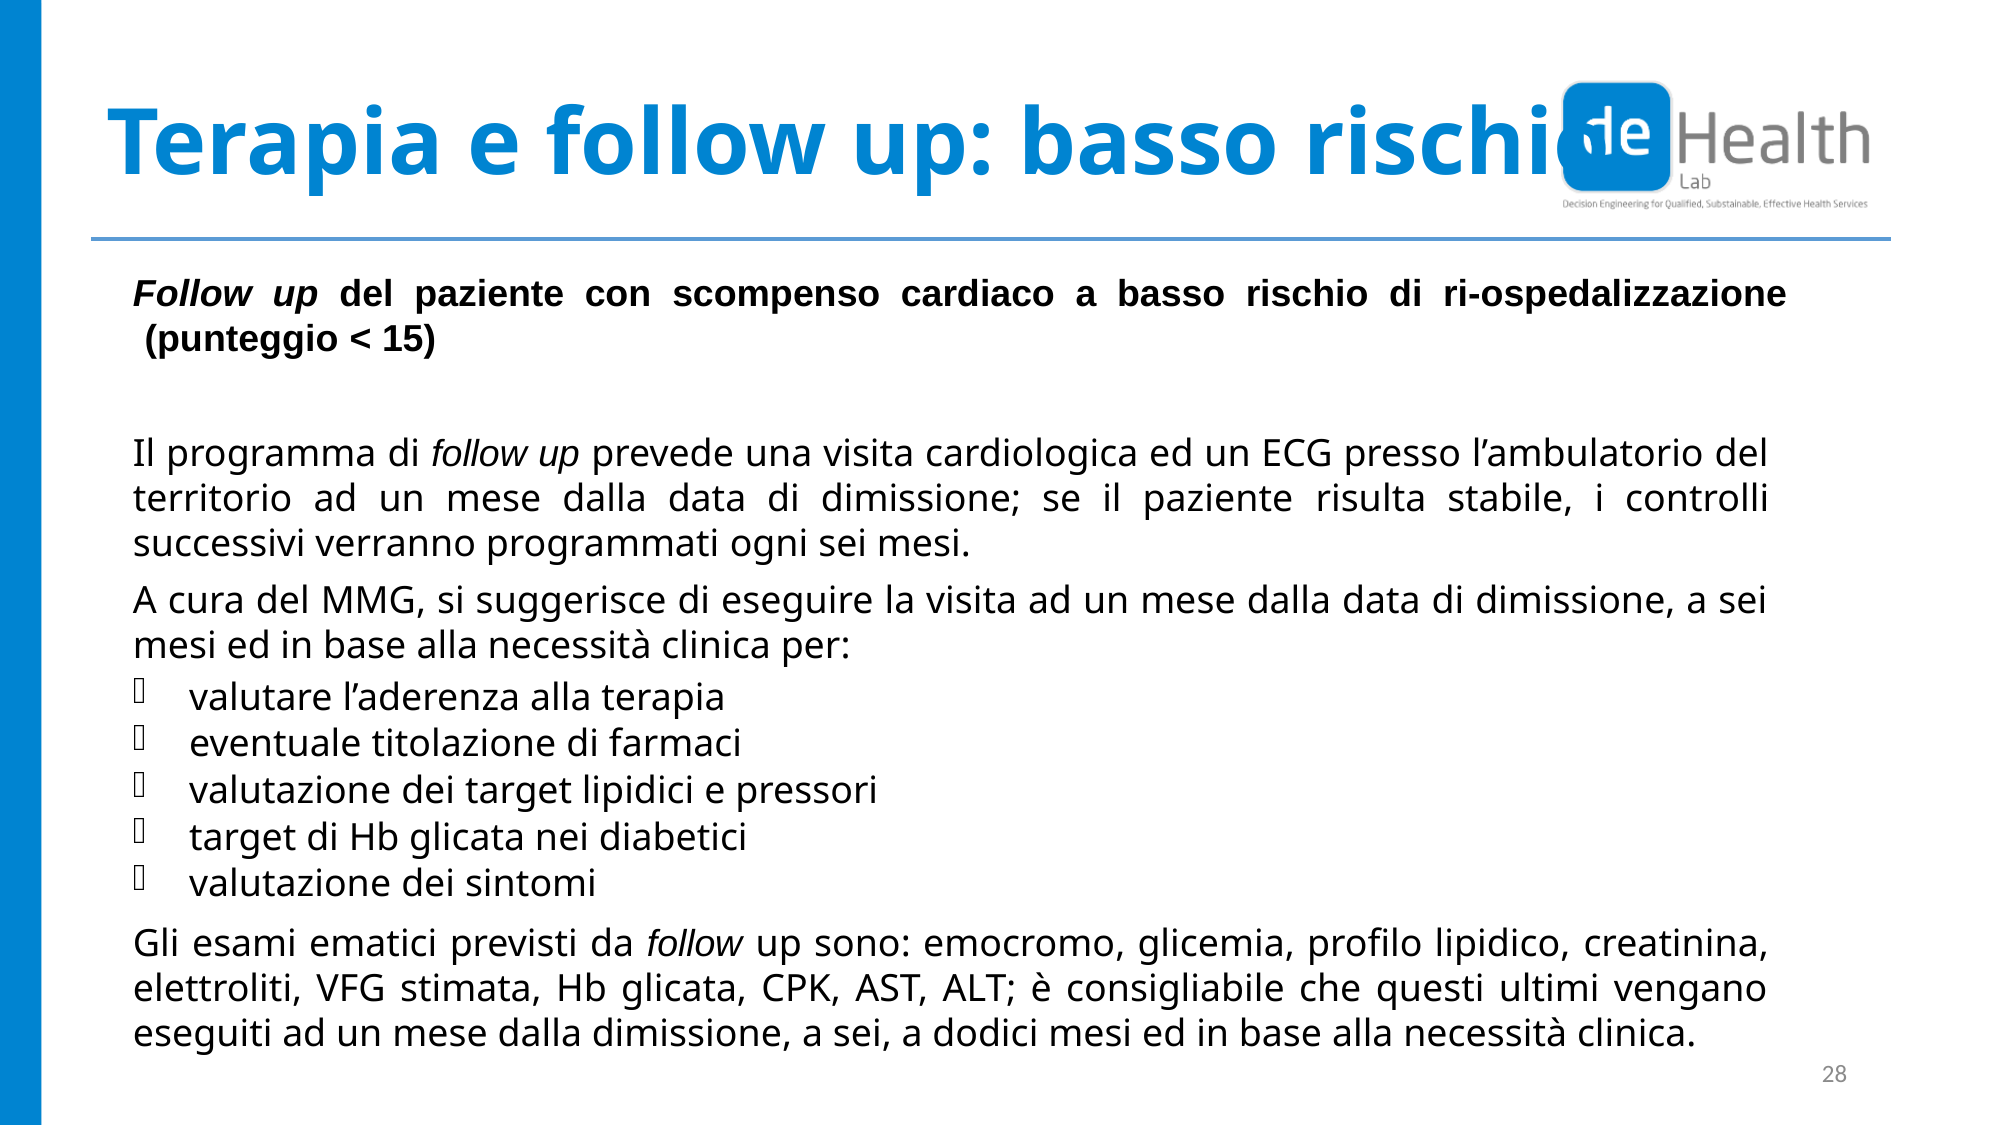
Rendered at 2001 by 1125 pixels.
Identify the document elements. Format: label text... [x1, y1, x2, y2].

slide_number 28 [1412, 1042, 1863, 1103]
text_box Follow up del paziente con scompenso cardiaco a basso rischio di ri-ospedalizzazione (punteggio < 15) Il programma di follow up prevede una visita cardiologica ed un ECG presso l’ambulatorio del territorio ad un mese dalla data di dimissione; se il paziente risulta stabile, i controlli successivi verranno programmati ogni sei mesi. A cura del MMG, si suggerisce di eseguire la visita ad un mese dalla data di dimissione, a sei mesi ed in base alla necessità clinica per: valutare l’aderenza alla terapia eventuale titolazione di farmaci valutazione dei target lipidici e pressori target di Hb glicata nei diabetici valutazione dei sintomi Gli esami ematici previsti da follow up sono: emocromo, glicemia, profilo lipidico, creatinina, elettroliti, VFG stimata, Hb glicata, CPK, AST, ALT; è consigliabile che questi ultimi vengano eseguiti ad un mese dalla dimissione, a sei, a dodici mesi ed in base alla necessità clinica. [118, 261, 1803, 1061]
title Terapia e follow up: basso rischio [91, 51, 1891, 239]
